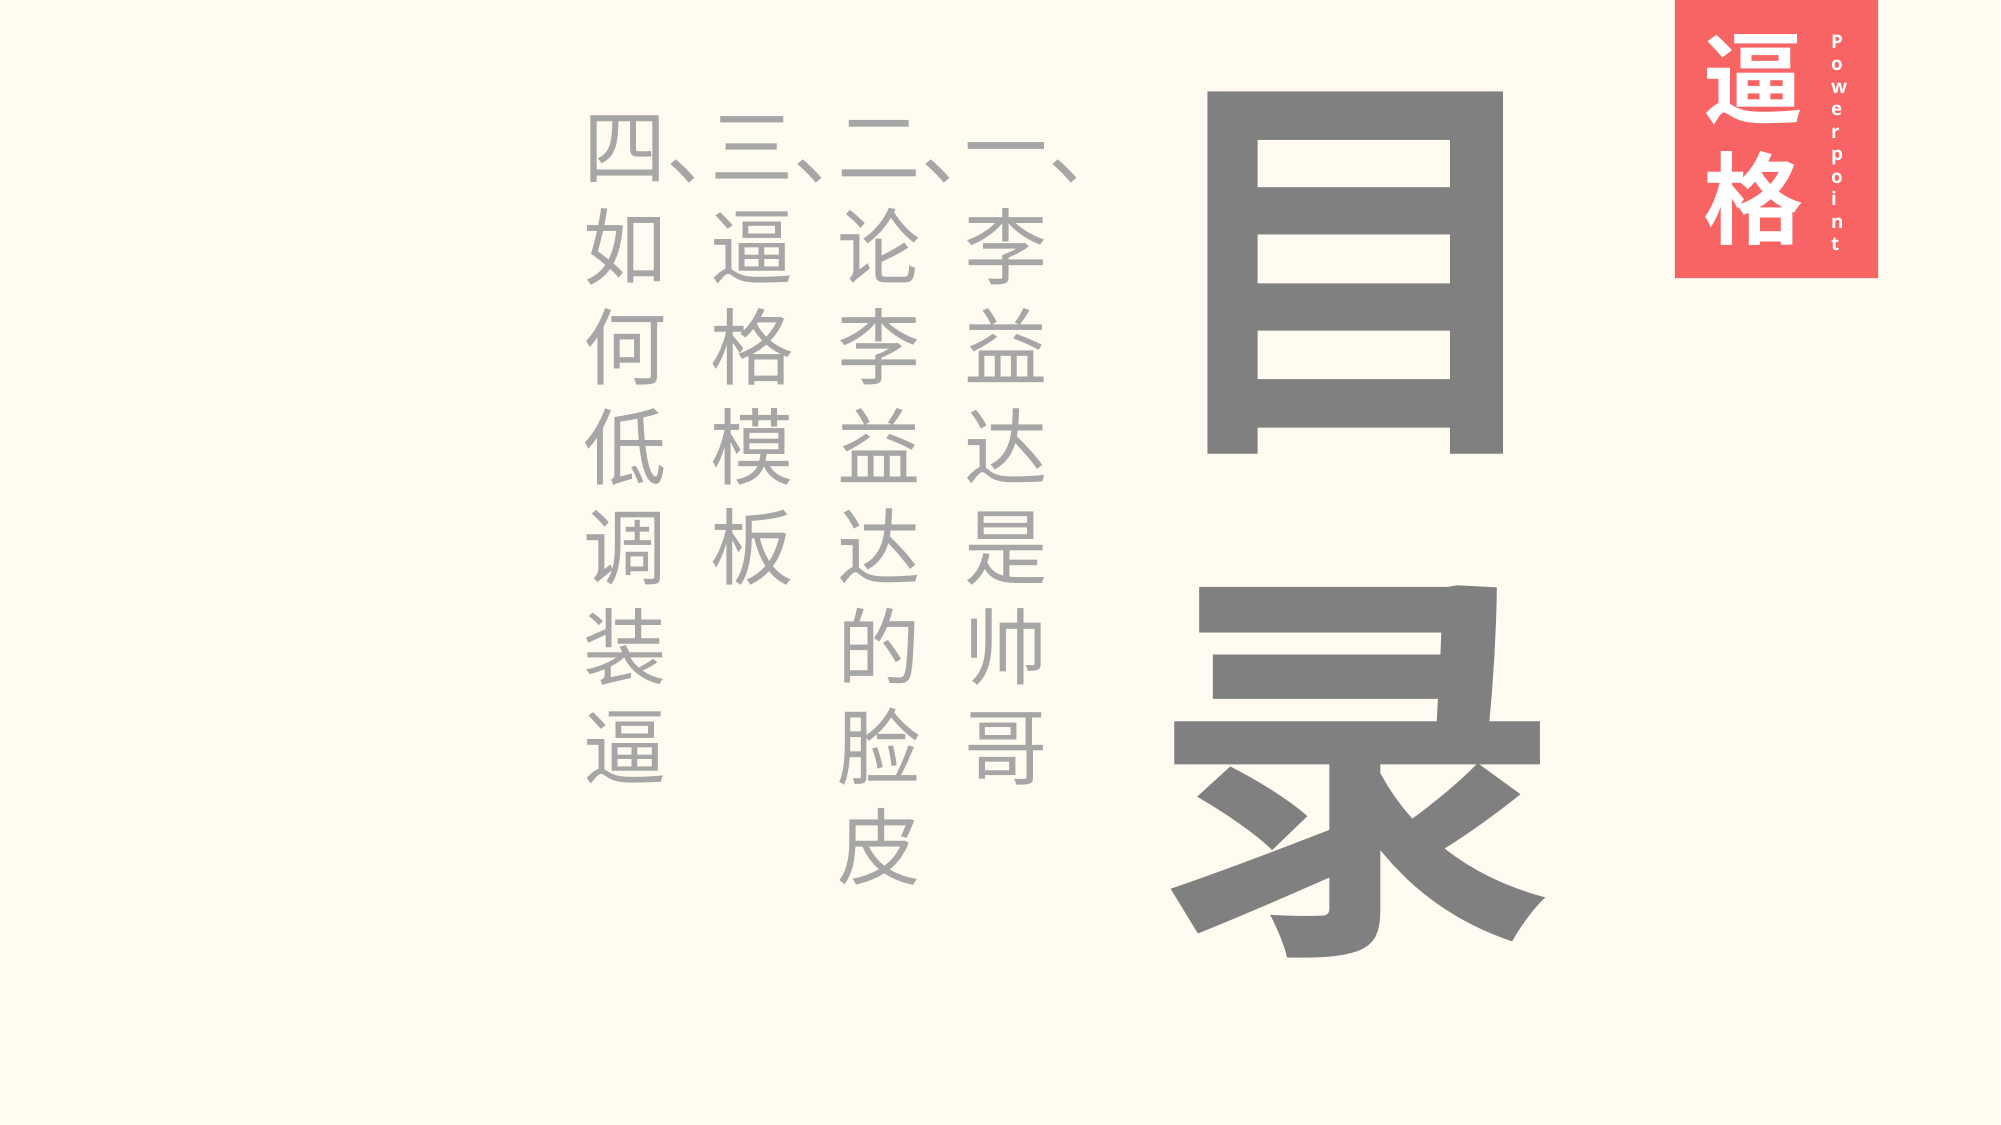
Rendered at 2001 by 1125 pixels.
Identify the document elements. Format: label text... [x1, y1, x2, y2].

text_box 逼格 [1688, 8, 1803, 264]
text_box 四、 如何低调装逼 [568, 88, 696, 803]
text_box [1674, 0, 1879, 279]
text_box 二、 论李益达的脸皮 [822, 87, 950, 903]
text_box 三、 逼格模板 [696, 88, 823, 603]
text_box 目录 [1134, 0, 1490, 1010]
text_box 一、 李益达是帅哥 [950, 88, 1077, 803]
text_box Powerpoint [1816, 22, 1851, 262]
